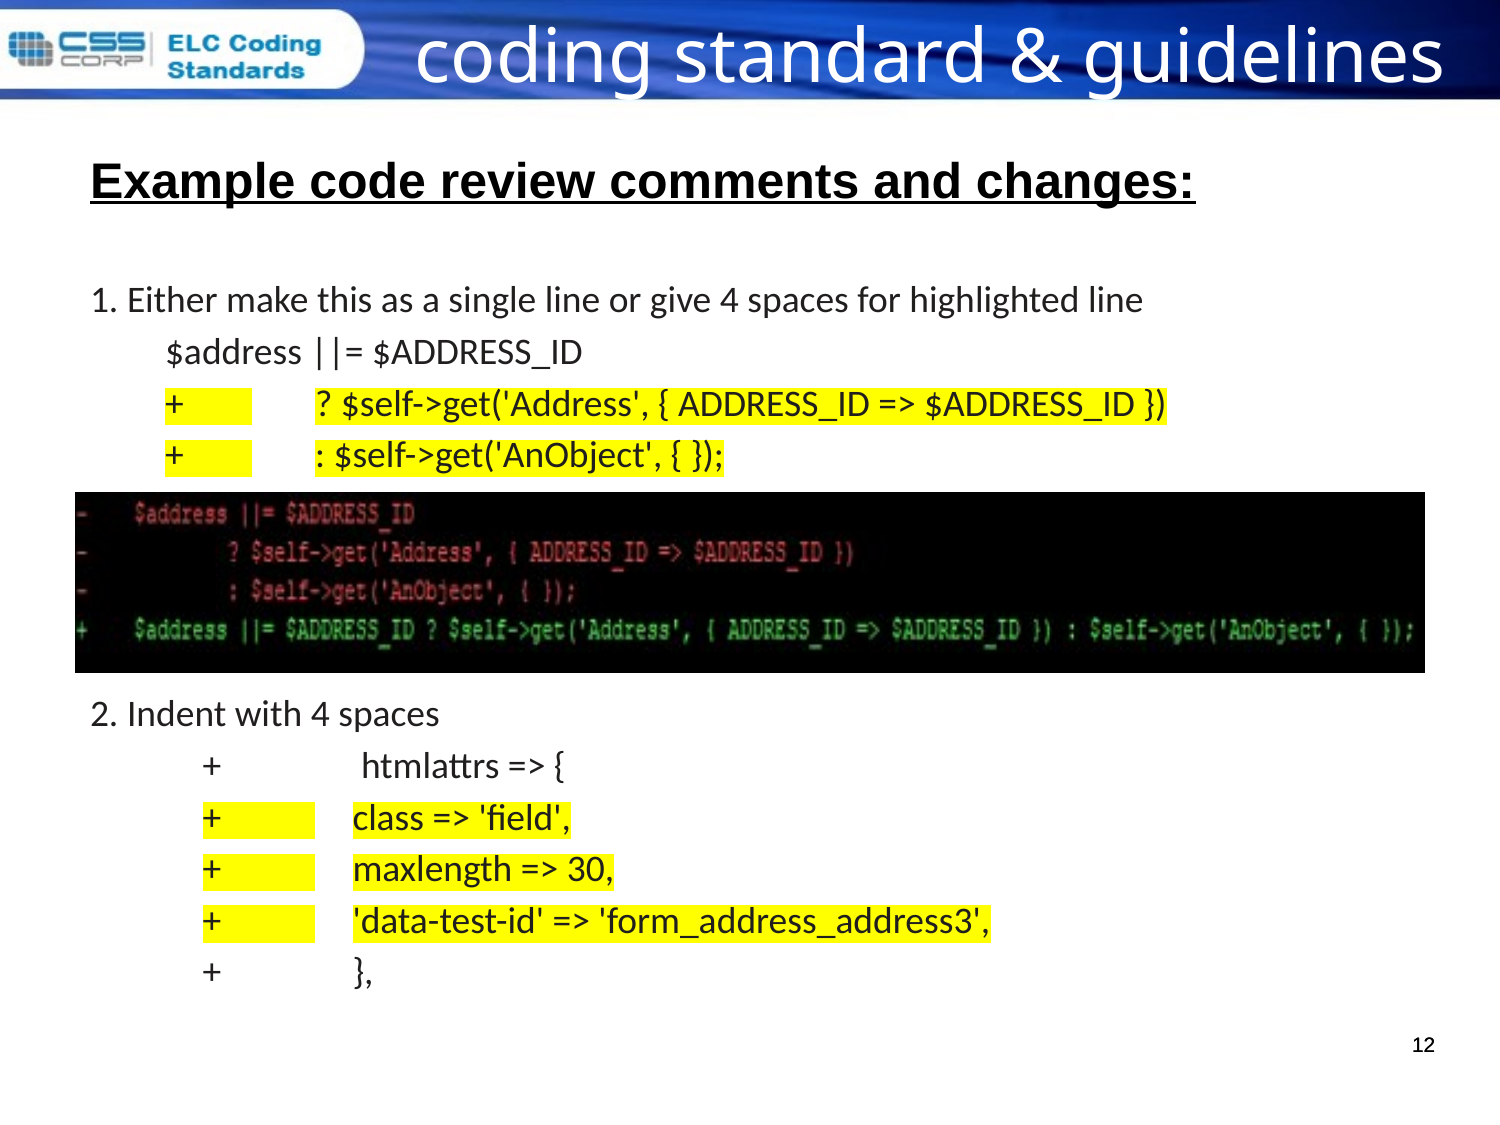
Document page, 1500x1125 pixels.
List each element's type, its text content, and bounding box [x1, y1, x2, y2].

title coding standard & guidelines [399, 0, 1500, 100]
text_box 12 [1425, 1024, 1450, 1103]
text_box Example code review comments and changes: 1. Either make this as a single line or give 4 spaces for highlighted line $address ||= $ADDRESS_ID + ? $self->get('Address', { ADDRESS_ID => $ADDRESS_ID }) + : $self->get('AnObject', { }); 2. Indent with 4 spaces + htmlattrs => { + class => 'field', + maxlength => 30, + 'data-test-id' => 'form_address_address3', + }, [74, 679, 1425, 1125]
picture [0, 0, 1500, 1125]
text_box Example code review comments and changes: 1. Either make this as a single line or give 4 spaces for highlighted line $address ||= $ADDRESS_ID + ? $self->get('Address', { ADDRESS_ID => $ADDRESS_ID }) + : $self->get('AnObject', { }); 2. Indent with 4 spaces + htmlattrs => { + class => 'field', + maxlength => 30, + 'data-test-id' => 'form_address_address3', + }, [543, 140, 1425, 492]
text_box [50, 50, 543, 543]
